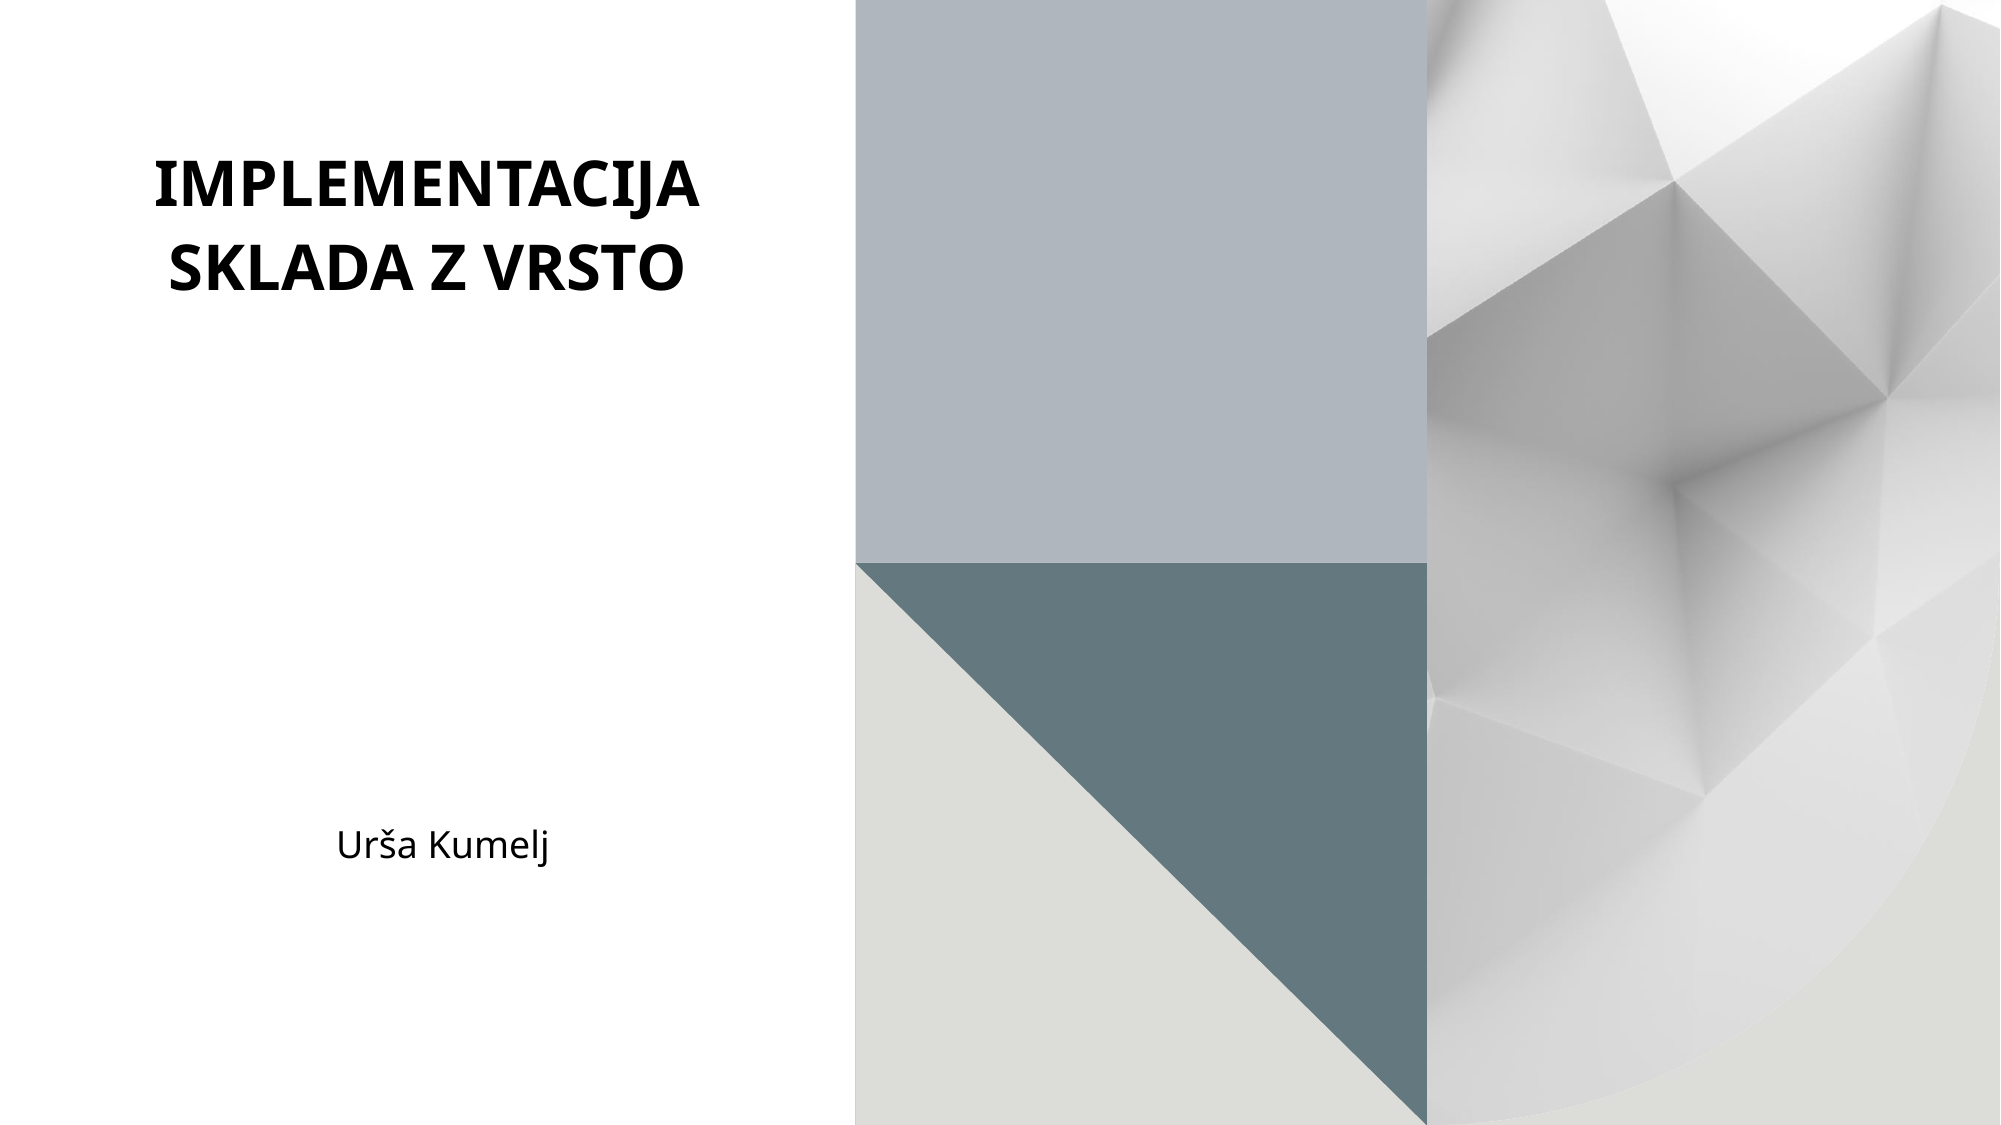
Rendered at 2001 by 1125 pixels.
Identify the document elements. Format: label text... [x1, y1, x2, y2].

text_box [856, 561, 1427, 1123]
text_box [854, 561, 1427, 1125]
title IMPLEMENTACIJA SKLADA Z VRSTO [43, 126, 813, 311]
text_box [854, 0, 1427, 561]
subtitle Urša Kumelj [177, 804, 709, 966]
text_box [0, 0, 854, 1125]
picture [1427, 0, 2000, 1125]
